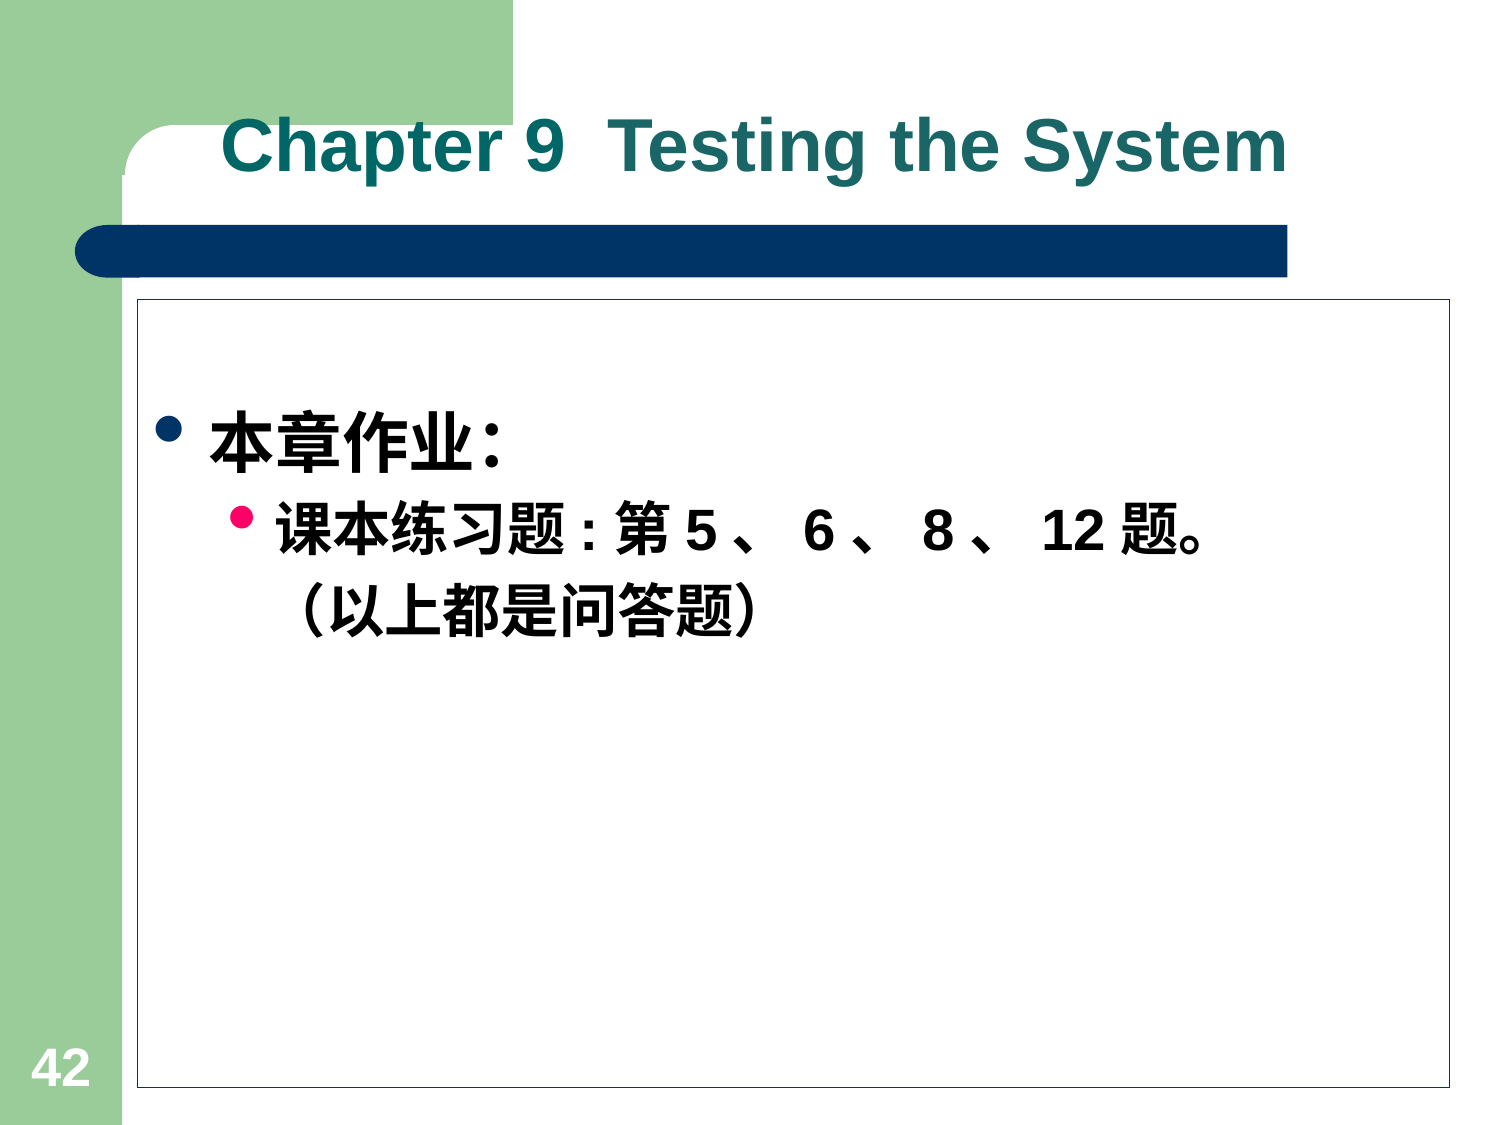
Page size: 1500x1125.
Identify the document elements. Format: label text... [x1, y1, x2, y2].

list 本章作业： 课本练习题:第5、6、8、12题。 （以上都是问答题） [137, 299, 1450, 1088]
title Chapter 9 Testing the System [205, 7, 1353, 195]
slide_number 42 [13, 1024, 111, 1106]
